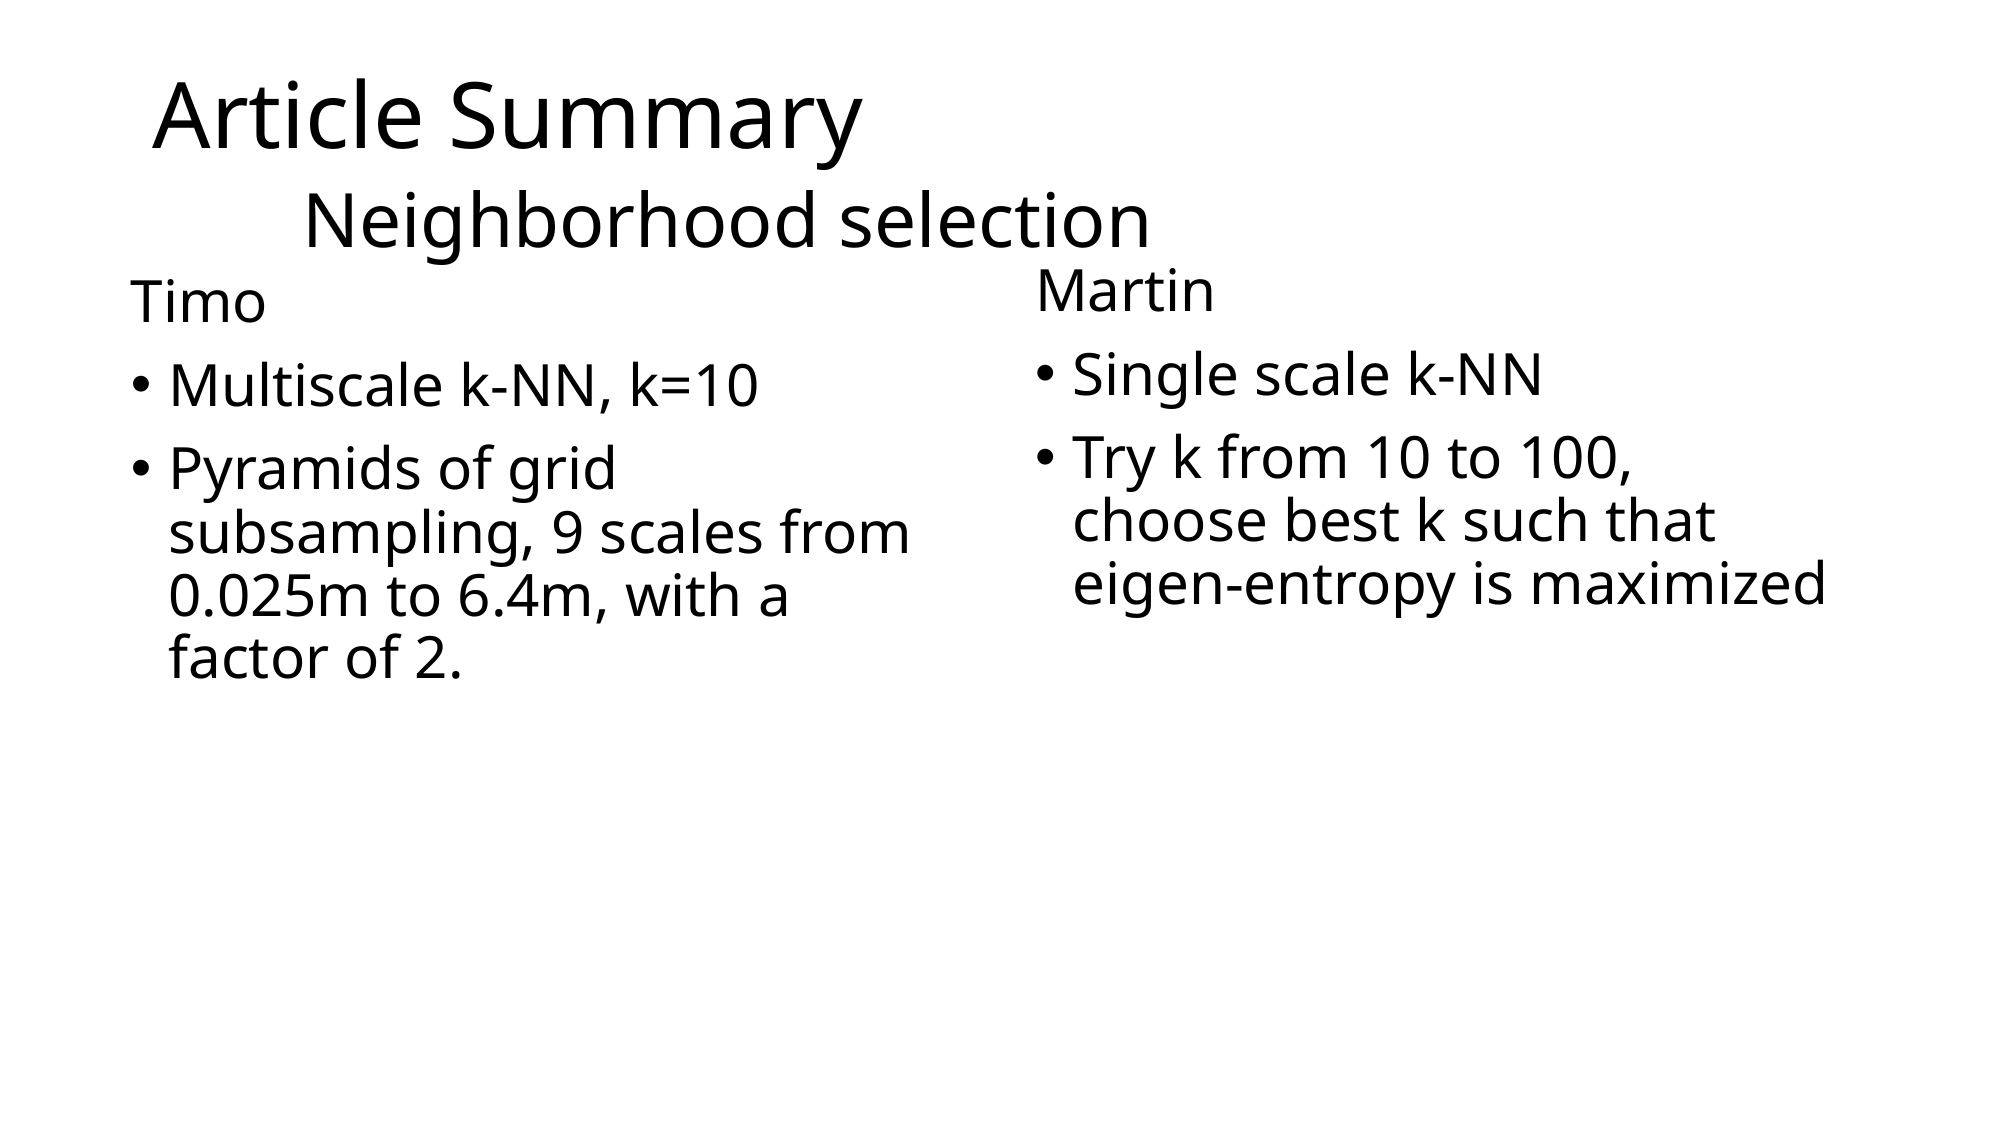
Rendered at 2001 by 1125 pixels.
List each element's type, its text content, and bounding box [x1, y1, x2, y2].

text_box [1013, 292, 1850, 1007]
list Timo Multiscale k-NN, k=10 Pyramids of grid subsampling, 9 scales from 0.025m to 6.4m, with a factor of 2. [115, 264, 953, 979]
title Article Summary Neighborhood selection [137, 59, 1863, 278]
text_box Martin Single scale k-NN Try k from 10 to 100, choose best k such that eigen-entropy is maximized [1020, 253, 1857, 968]
